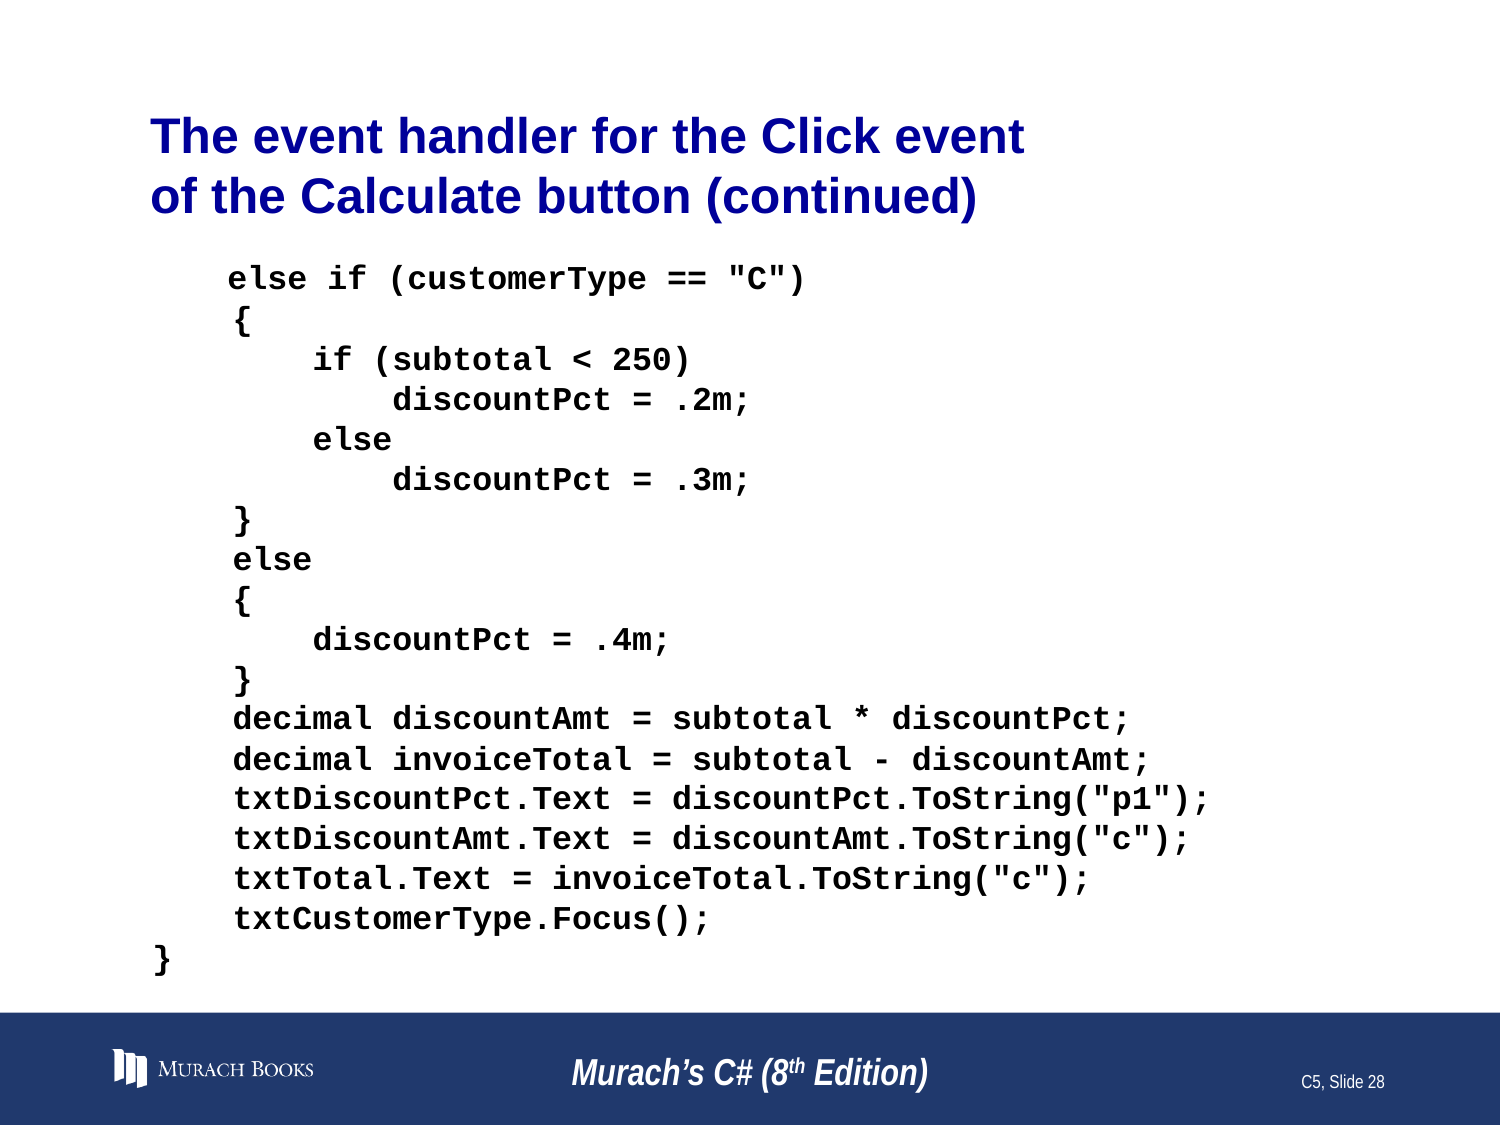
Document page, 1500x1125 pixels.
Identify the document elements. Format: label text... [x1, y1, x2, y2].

footer [12, 1025, 450, 1100]
slide_number Murach’s C# (8th Edition) [450, 1025, 1050, 1100]
list else if (customerType == "C") { if (subtotal < 250) discountPct = .2m; else discountPct = .3m; } else { discountPct = .4m; } decimal discountAmt = subtotal * discountPct; decimal invoiceTotal = subtotal - discountAmt; txtDiscountPct.Text = discountPct.ToString("p1"); txtDiscountAmt.Text = discountAmt.ToString("c"); txtTotal.Text = invoiceTotal.ToString("c"); txtCustomerType.Focus(); } [137, 239, 1350, 978]
slide_number C5, Slide 28 [1087, 1025, 1400, 1100]
title The event handler for the Click event of the Calculate button (continued) [150, 102, 1350, 224]
